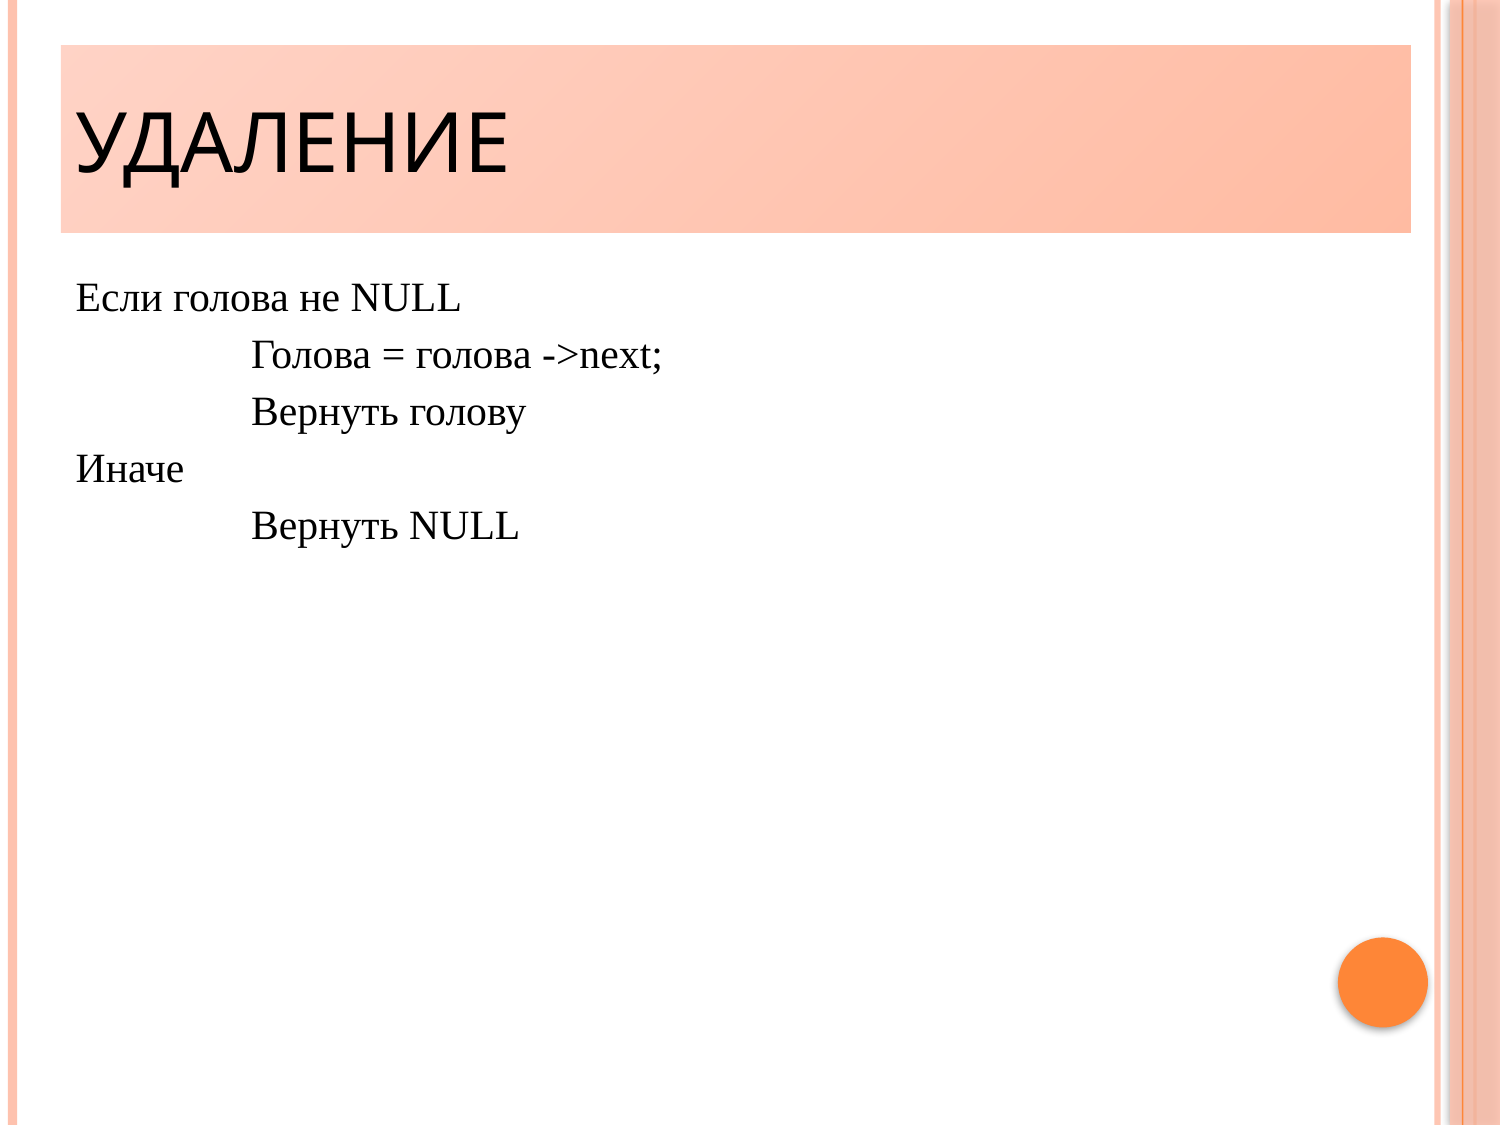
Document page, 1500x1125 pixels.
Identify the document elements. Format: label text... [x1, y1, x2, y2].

text_box Удаление [60, 45, 1411, 233]
text_box Если голова не NULL Голова = голова ->next; Вернуть голову Иначе Вернуть NULL [60, 262, 1411, 1062]
